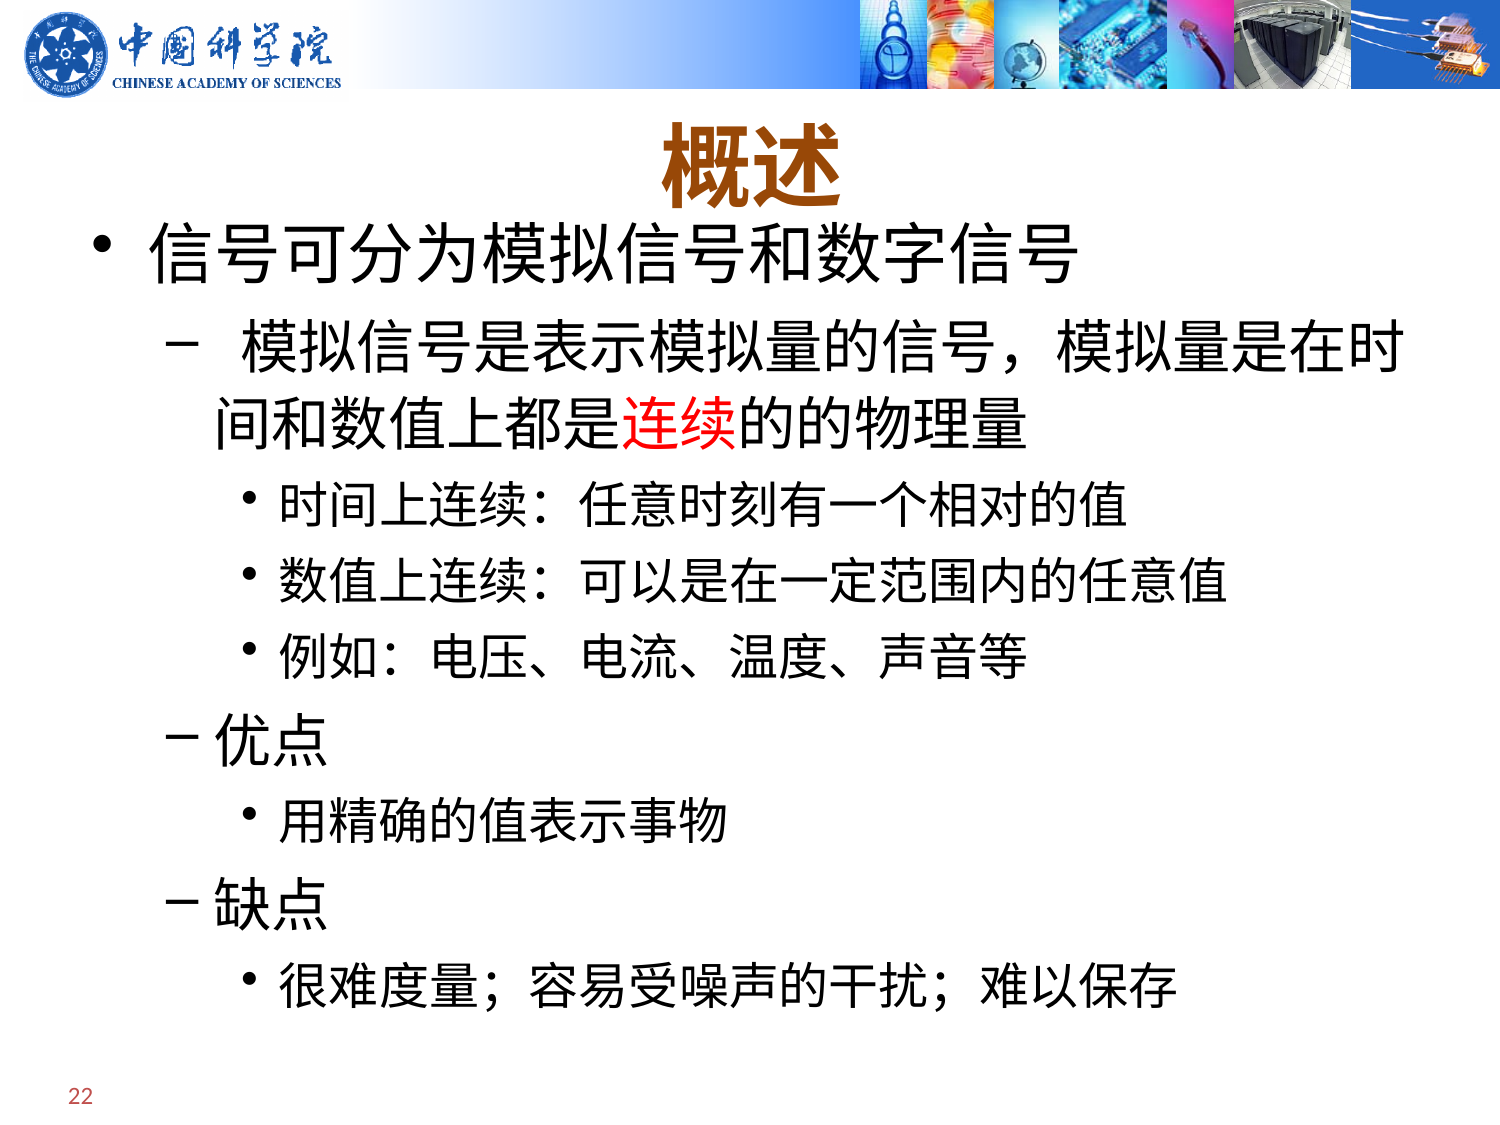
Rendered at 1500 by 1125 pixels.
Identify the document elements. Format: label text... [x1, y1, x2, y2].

list 信号可分为模拟信号和数字信号 模拟信号是表示模拟量的信号，模拟量是在时间和数值上都是连续的的物理量 时间上连续：任意时刻有一个相对的值 数值上连续：可以是在一定范围内的任意值 例如：电压、电流、温度、声音等 优点 用精确的值表示事物 缺点 很难度量；容易受噪声的干扰；难以保存 [76, 196, 1427, 946]
picture [23, 10, 349, 102]
title 概述 [76, 101, 1427, 196]
picture [860, 0, 1500, 89]
